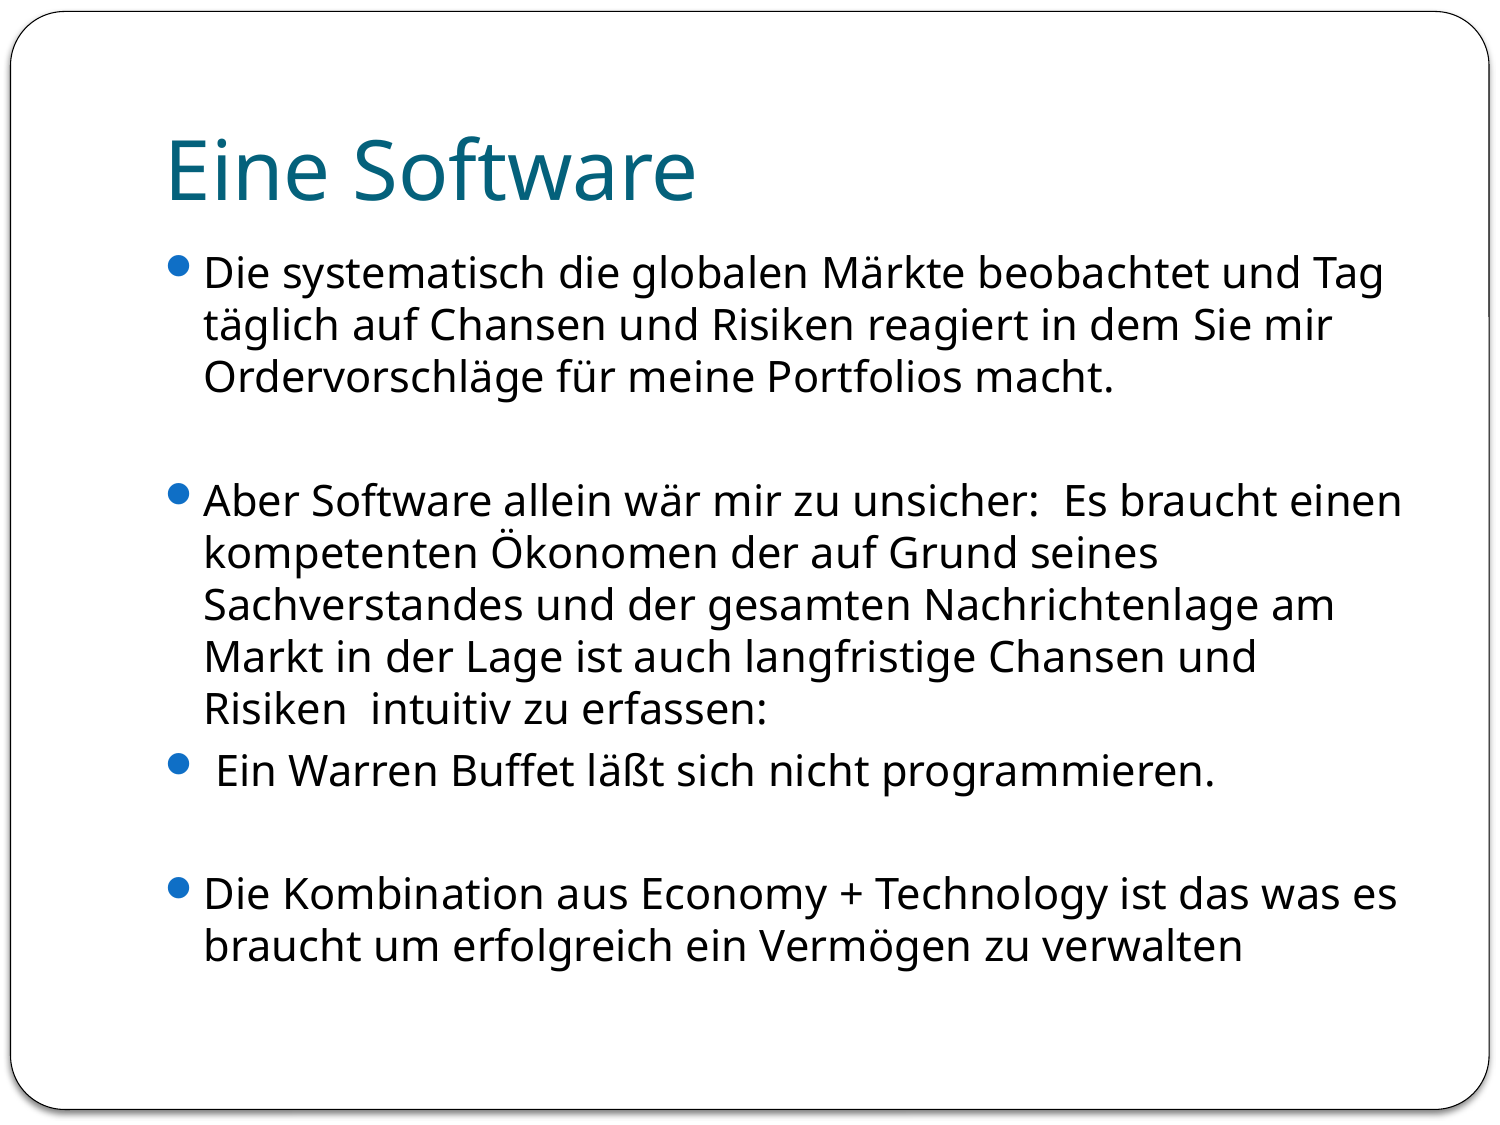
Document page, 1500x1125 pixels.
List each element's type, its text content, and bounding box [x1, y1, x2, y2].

list Die systematisch die globalen Märkte beobachtet und Tag täglich auf Chansen und Risiken reagiert in dem Sie mir Ordervorschläge für meine Portfolios macht. Aber Software allein wär mir zu unsicher: Es braucht einen kompetenten Ökonomen der auf Grund seines Sachverstandes und der gesamten Nachrichtenlage am Markt in der Lage ist auch langfristige Chansen und Risiken intuitiv zu erfassen: Ein Warren Buffet läßt sich nicht programmieren. Die Kombination aus Economy + Technology ist das was es braucht um erfolgreich ein Vermögen zu verwalten [150, 237, 1425, 988]
title Eine Software [150, 45, 1425, 233]
